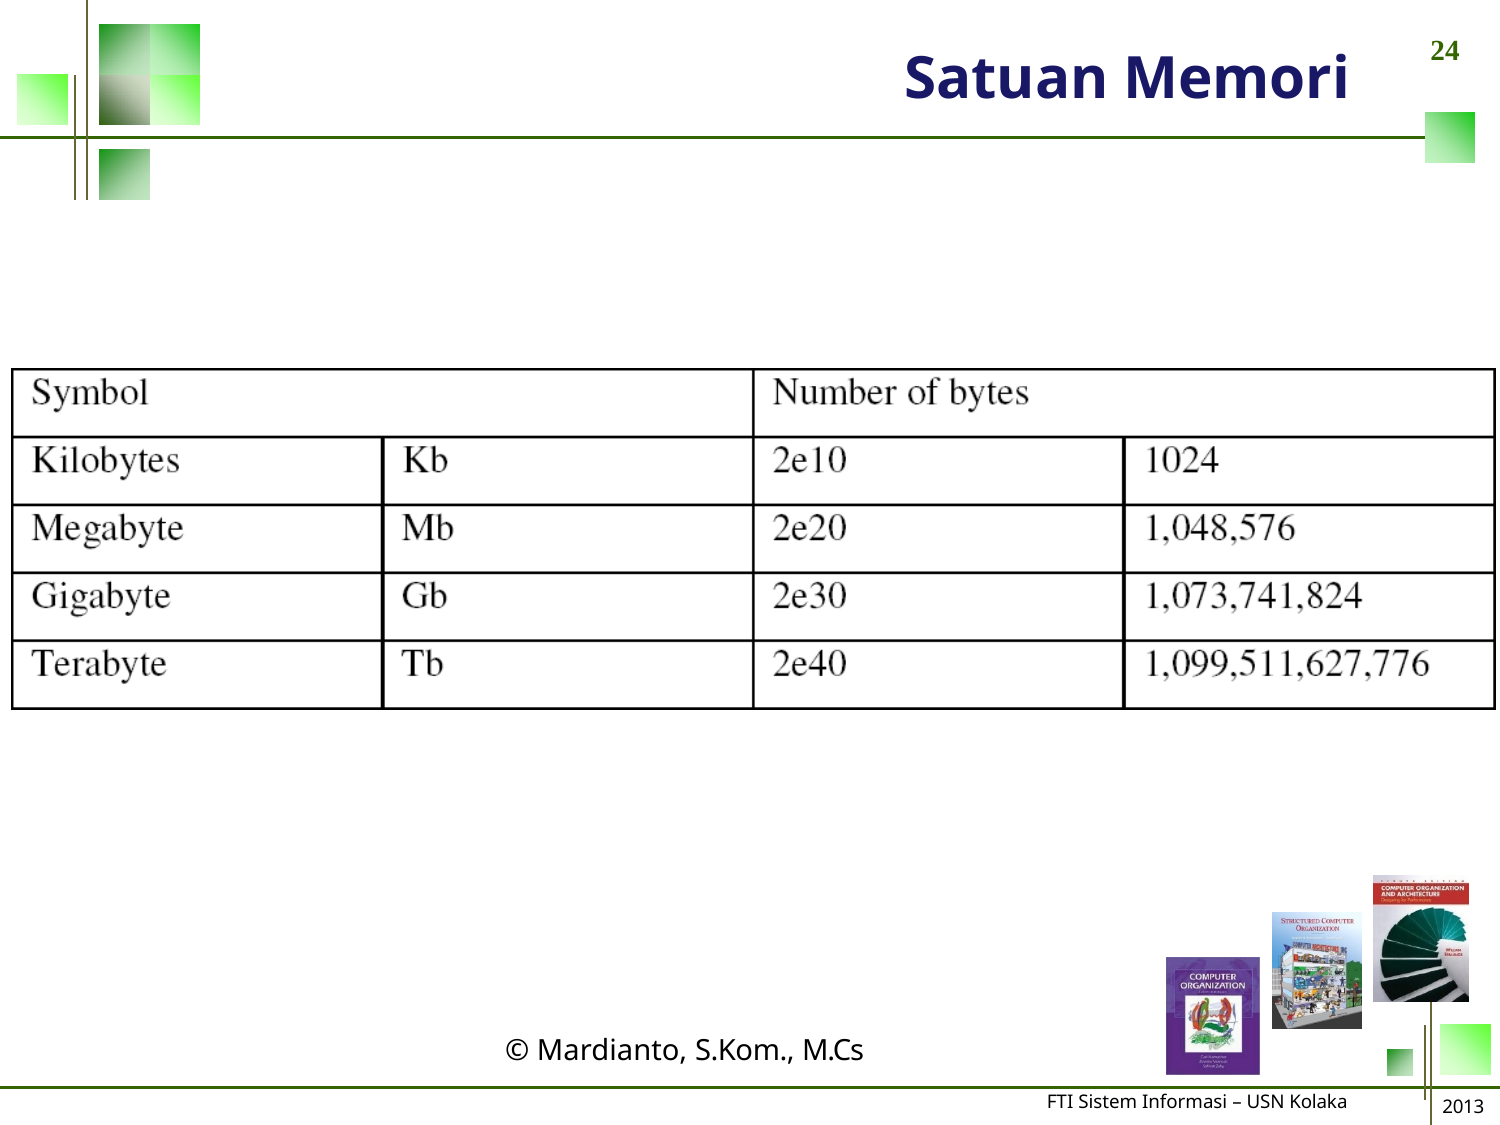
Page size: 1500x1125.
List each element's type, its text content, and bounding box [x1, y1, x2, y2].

picture [11, 367, 1497, 710]
picture [1440, 1024, 1491, 1075]
picture [1373, 875, 1469, 1002]
picture [99, 24, 200, 125]
text_box © Mardianto, S.Kom., M.Cs [503, 1028, 1026, 1067]
picture [1166, 957, 1260, 1075]
picture [1272, 912, 1362, 1029]
picture [1387, 1049, 1413, 1076]
text_box FTI Sistem Informasi – USN Kolaka [1044, 1087, 1418, 1113]
title Satuan Memori [902, 38, 1402, 229]
picture [99, 149, 150, 200]
slide_number 2013 [1440, 1092, 1493, 1125]
picture [17, 74, 68, 125]
text_box 24 [1428, 29, 1463, 67]
picture [1425, 112, 1475, 163]
